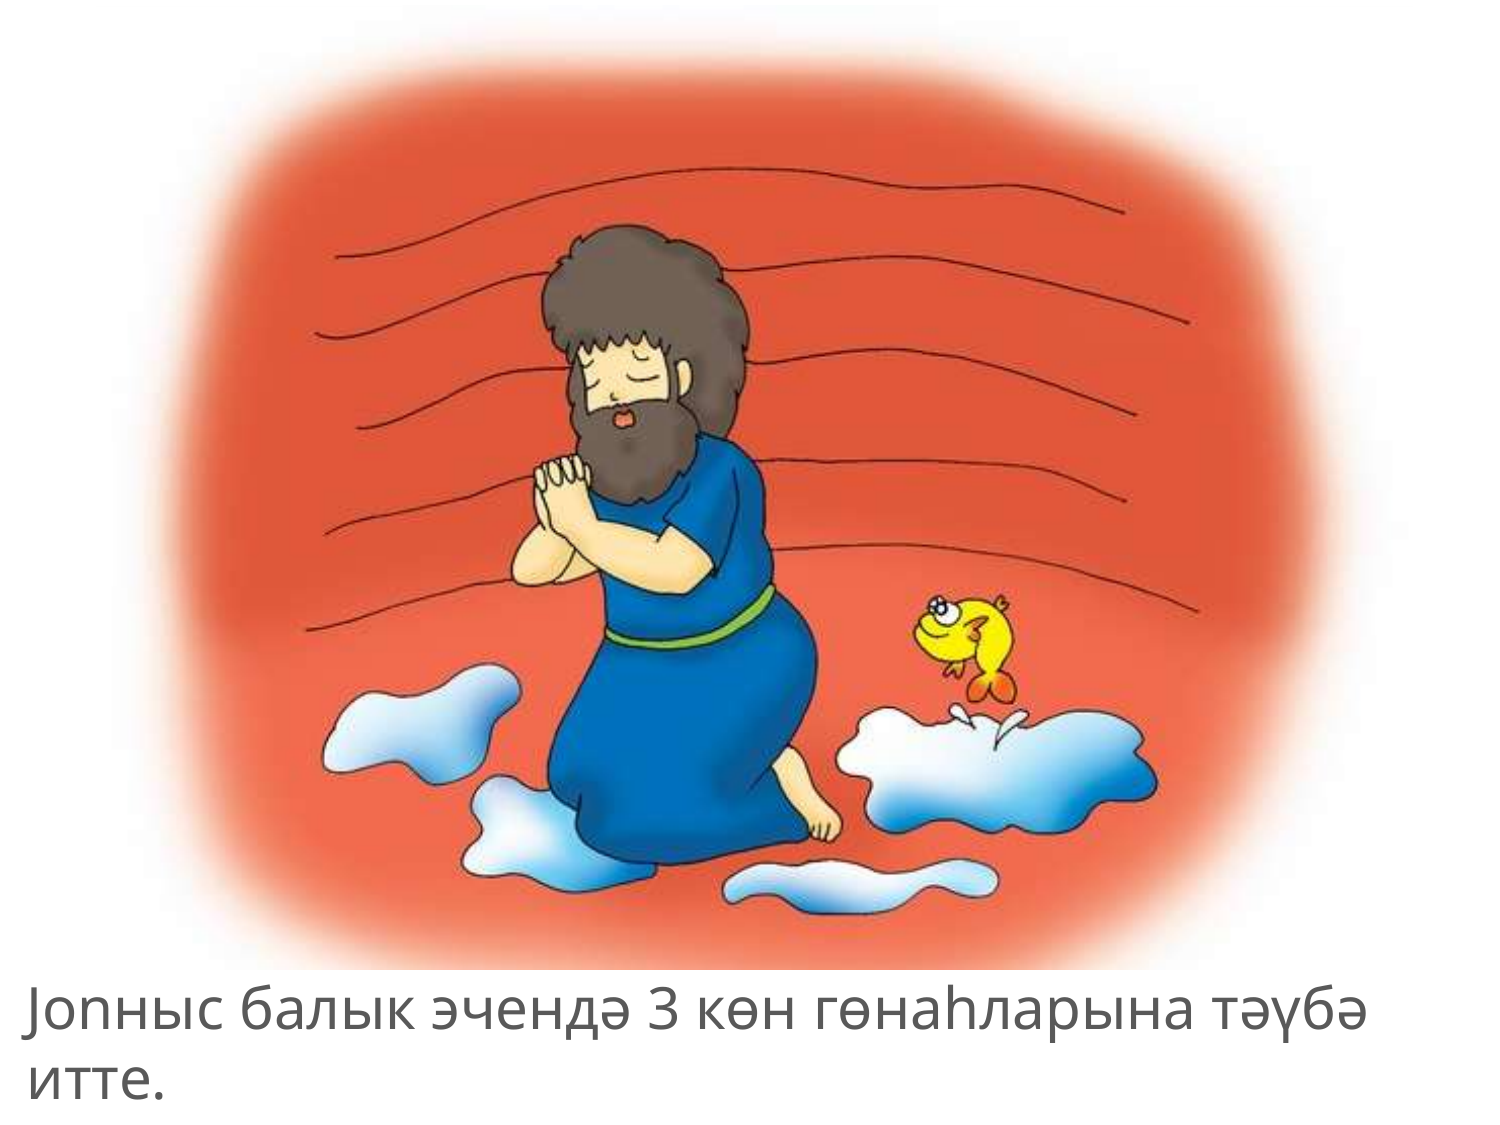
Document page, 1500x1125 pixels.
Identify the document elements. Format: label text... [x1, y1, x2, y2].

picture [96, 5, 1413, 971]
text_box Jonныс балык эчендә 3 көн гөнаһларына тәүбә итте. [11, 964, 1498, 1119]
